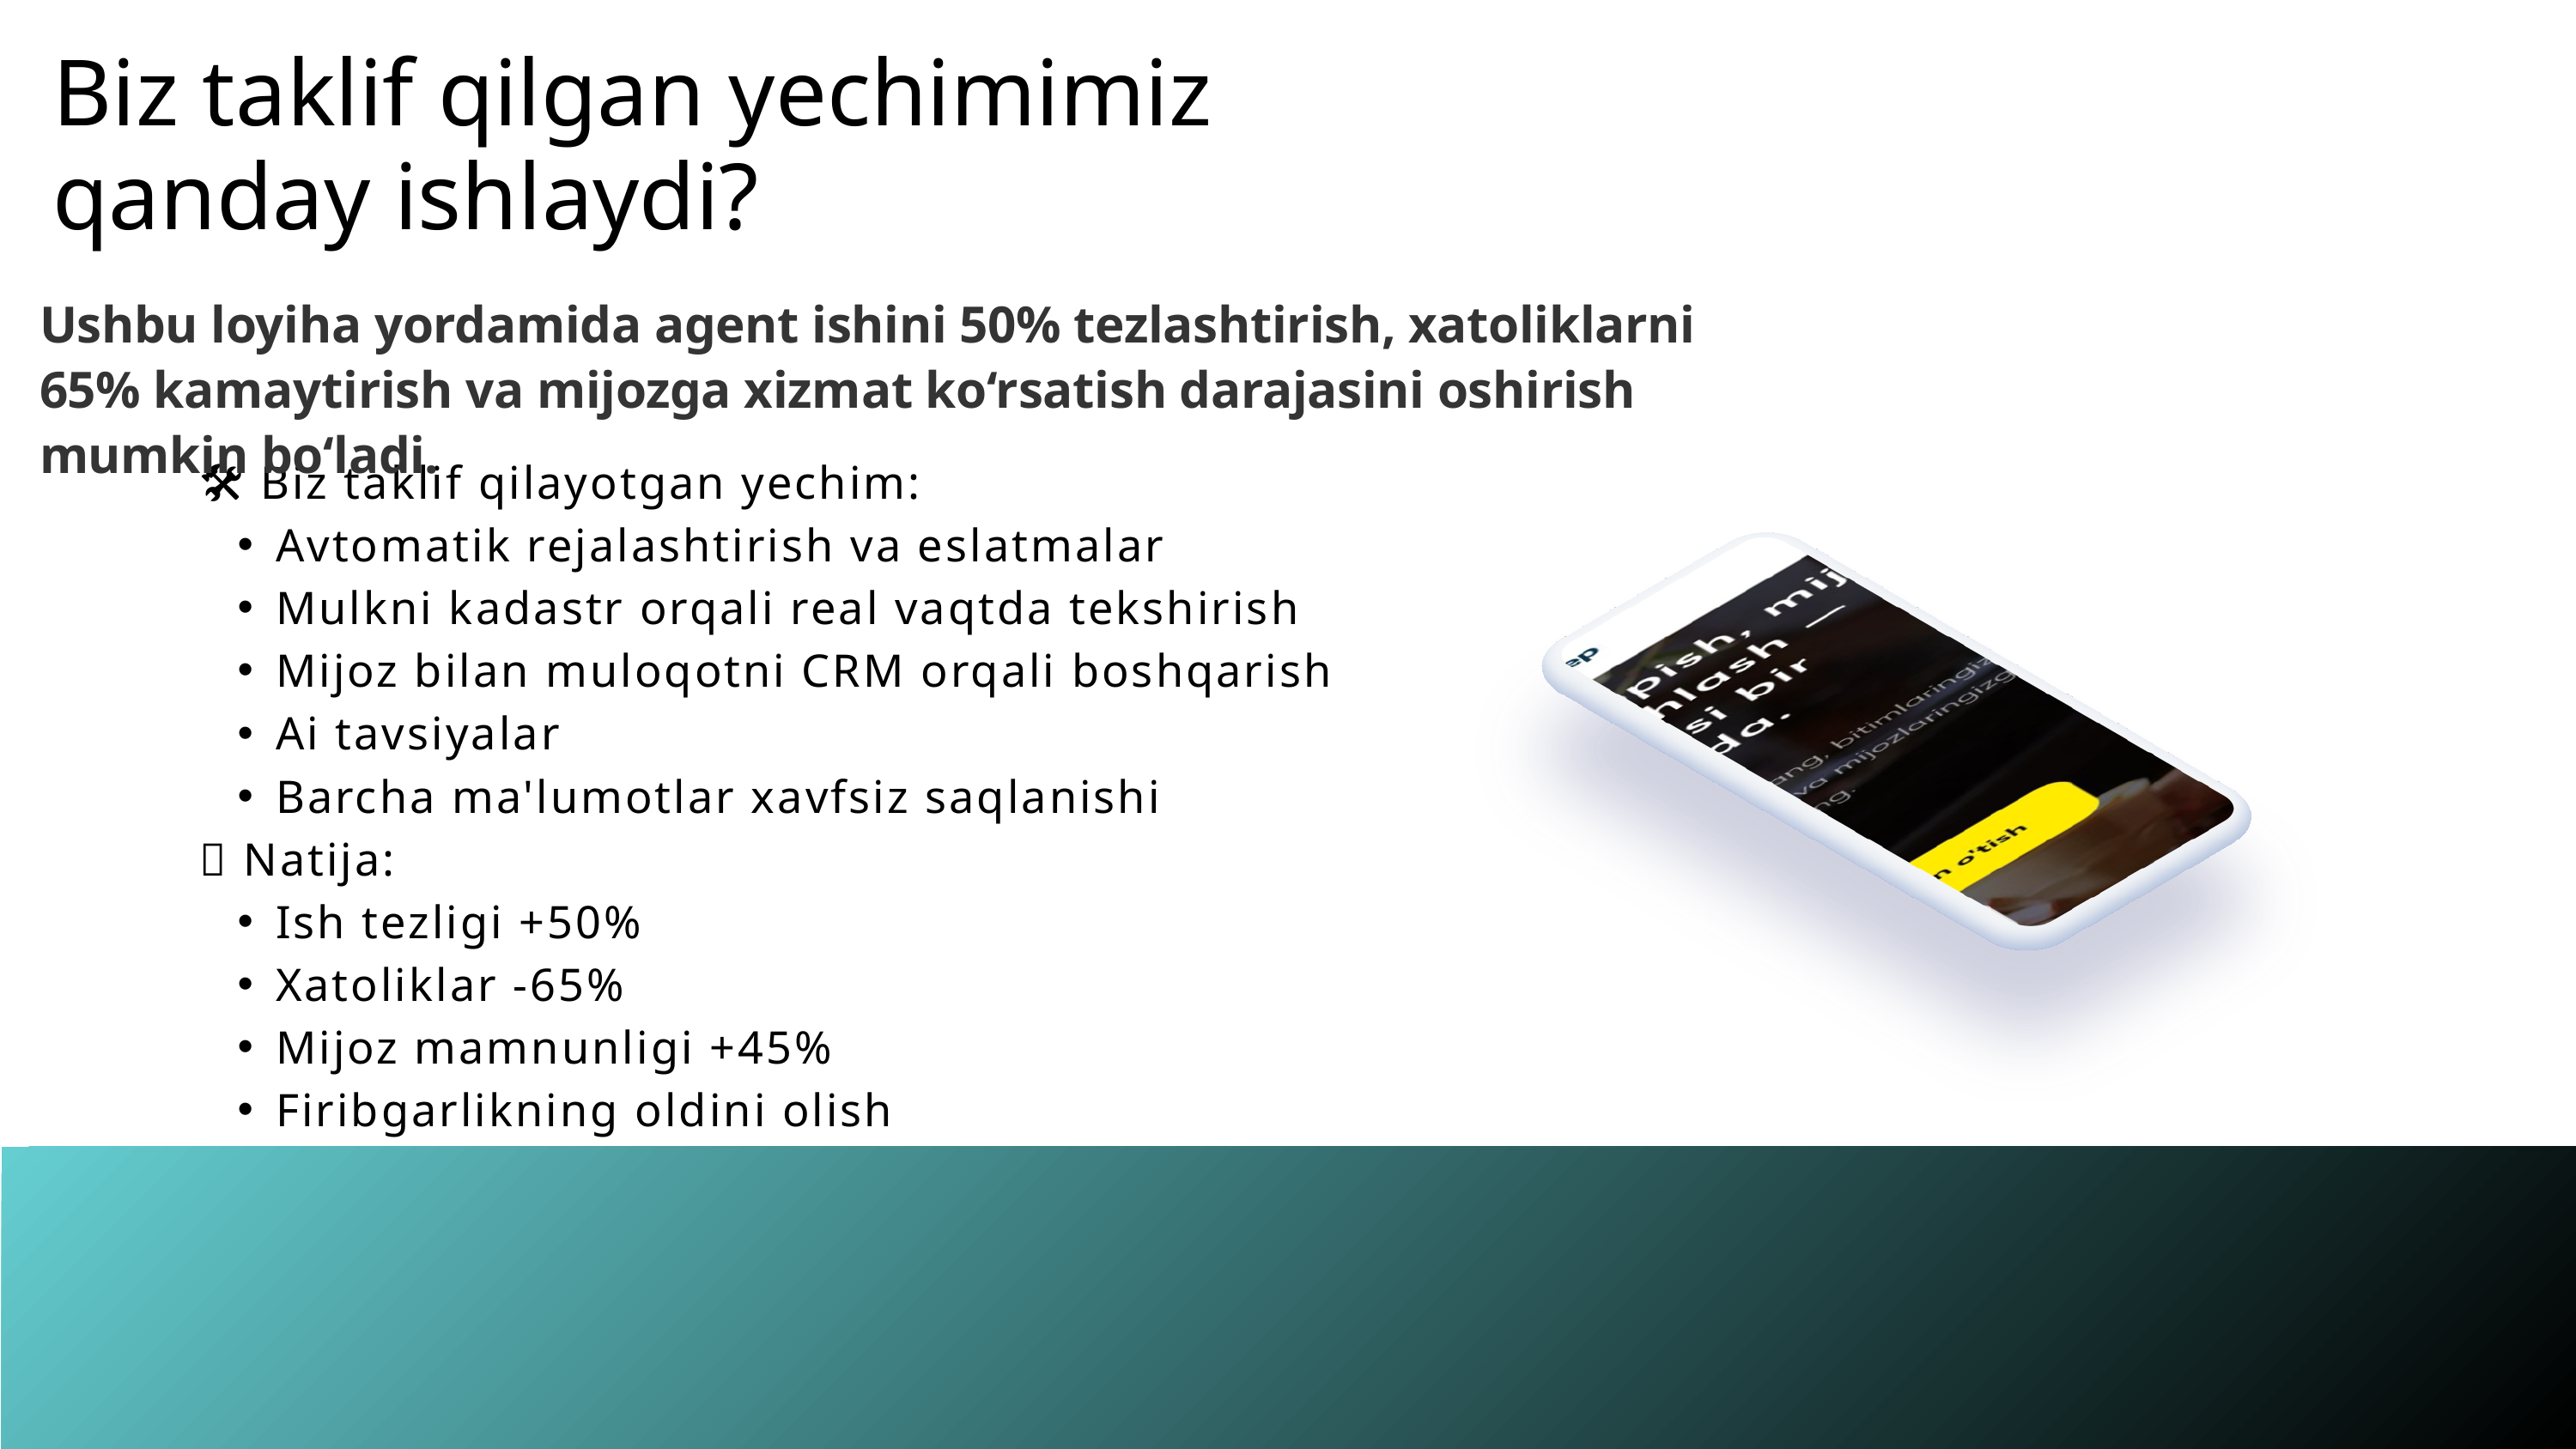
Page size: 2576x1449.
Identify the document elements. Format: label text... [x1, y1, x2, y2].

text_box Biz taklif qilgan yechimimiz qanday ishlaydi? [52, 40, 1475, 248]
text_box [1, 1146, 2576, 1449]
text_box 🛠 Biz taklif qilayotgan yechim: Avtomatik rejalashtirish va eslatmalar Mulkni kadastr orqali real vaqtda tekshirish Mijoz bilan muloqotni CRM orqali boshqarish Ai tavsiyalar Barcha ma'lumotlar xavfsiz saqlanishi 🎯 Natija: Ish tezligi +50% Xatoliklar -65% Mijoz mamnunligi +45% Firibgarlikning oldini olish [199, 549, 1665, 1143]
text_box [1474, 520, 2318, 1100]
text_box Ushbu loyiha yordamida agent ishini 50% tezlashtirish, xatoliklarni 65% kamaytirish va mijozga xizmat ko‘rsatish darajasini oshirish mumkin bo‘ladi. [39, 288, 1741, 549]
